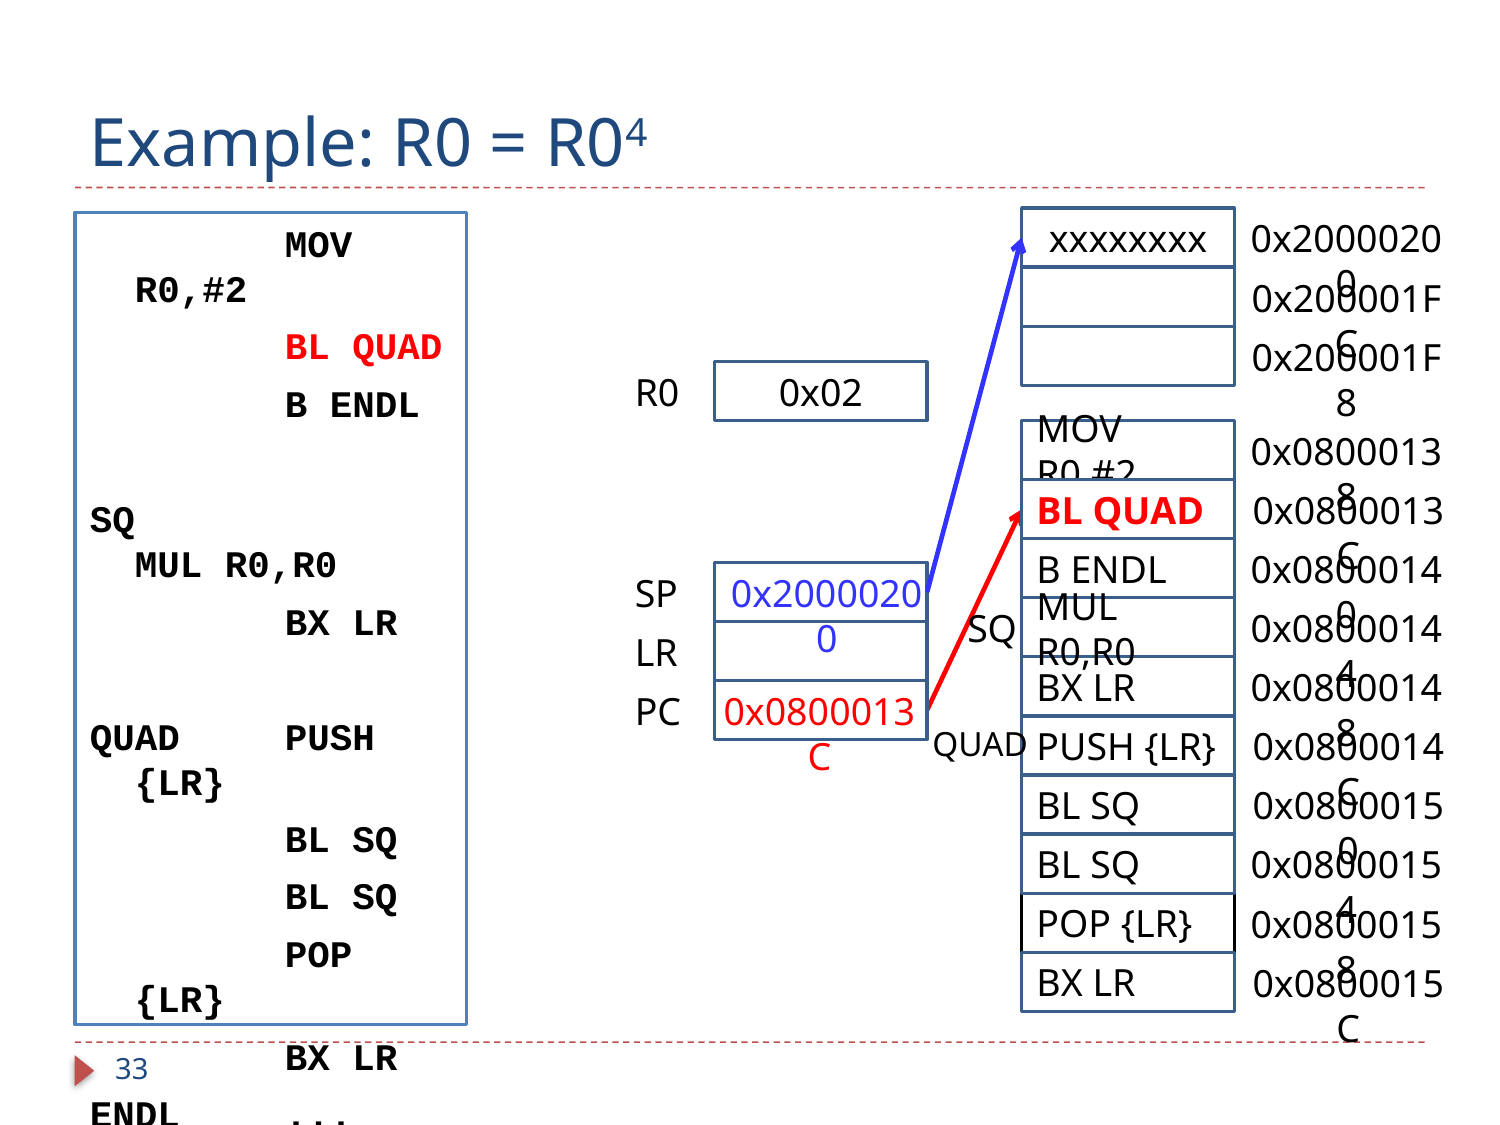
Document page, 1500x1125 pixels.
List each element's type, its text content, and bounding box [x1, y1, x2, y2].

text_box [619, 636, 928, 683]
text_box POP {LR} [1020, 895, 1228, 951]
text_box xxxxxxxx [1020, 206, 1236, 266]
text_box B ENDL [1028, 540, 1228, 596]
text_box MUL R0,R0 [1028, 596, 1228, 658]
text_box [926, 237, 1022, 593]
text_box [619, 361, 921, 423]
text_box MOV R0,#2 [1028, 419, 1236, 478]
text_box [1233, 420, 1463, 1014]
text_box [934, 605, 1022, 711]
text_box 0x0800013C [701, 754, 938, 786]
text_box SQ [1028, 597, 1034, 658]
text_box BX LR [1027, 658, 1228, 717]
text_box 0x200001F8 [1234, 326, 1459, 420]
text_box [619, 562, 928, 624]
text_box BL SQ [1020, 773, 1228, 833]
text_box BL SQ [1020, 833, 1228, 895]
text_box 0x20000200 [1234, 208, 1459, 267]
text_box 0x200001FC [1234, 267, 1459, 326]
text_box BX LR [1020, 951, 1228, 1013]
slide_number 33 [100, 1042, 426, 1103]
title Example: R0 = R04 [75, 37, 1425, 188]
text_box [1028, 266, 1236, 325]
list MOV R0,#2 BL QUAD B ENDL SQ MUL R0,R0 BX LR QUAD PUSH {LR} BL SQ BL SQ POP {LR} BX LR ENDL ... [73, 211, 468, 1026]
text_box PUSH {LR} [1020, 717, 1228, 773]
text_box BL QUAD [1028, 478, 1228, 540]
text_box [1028, 325, 1234, 387]
text_box QUAD [915, 715, 1046, 771]
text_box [619, 693, 928, 742]
